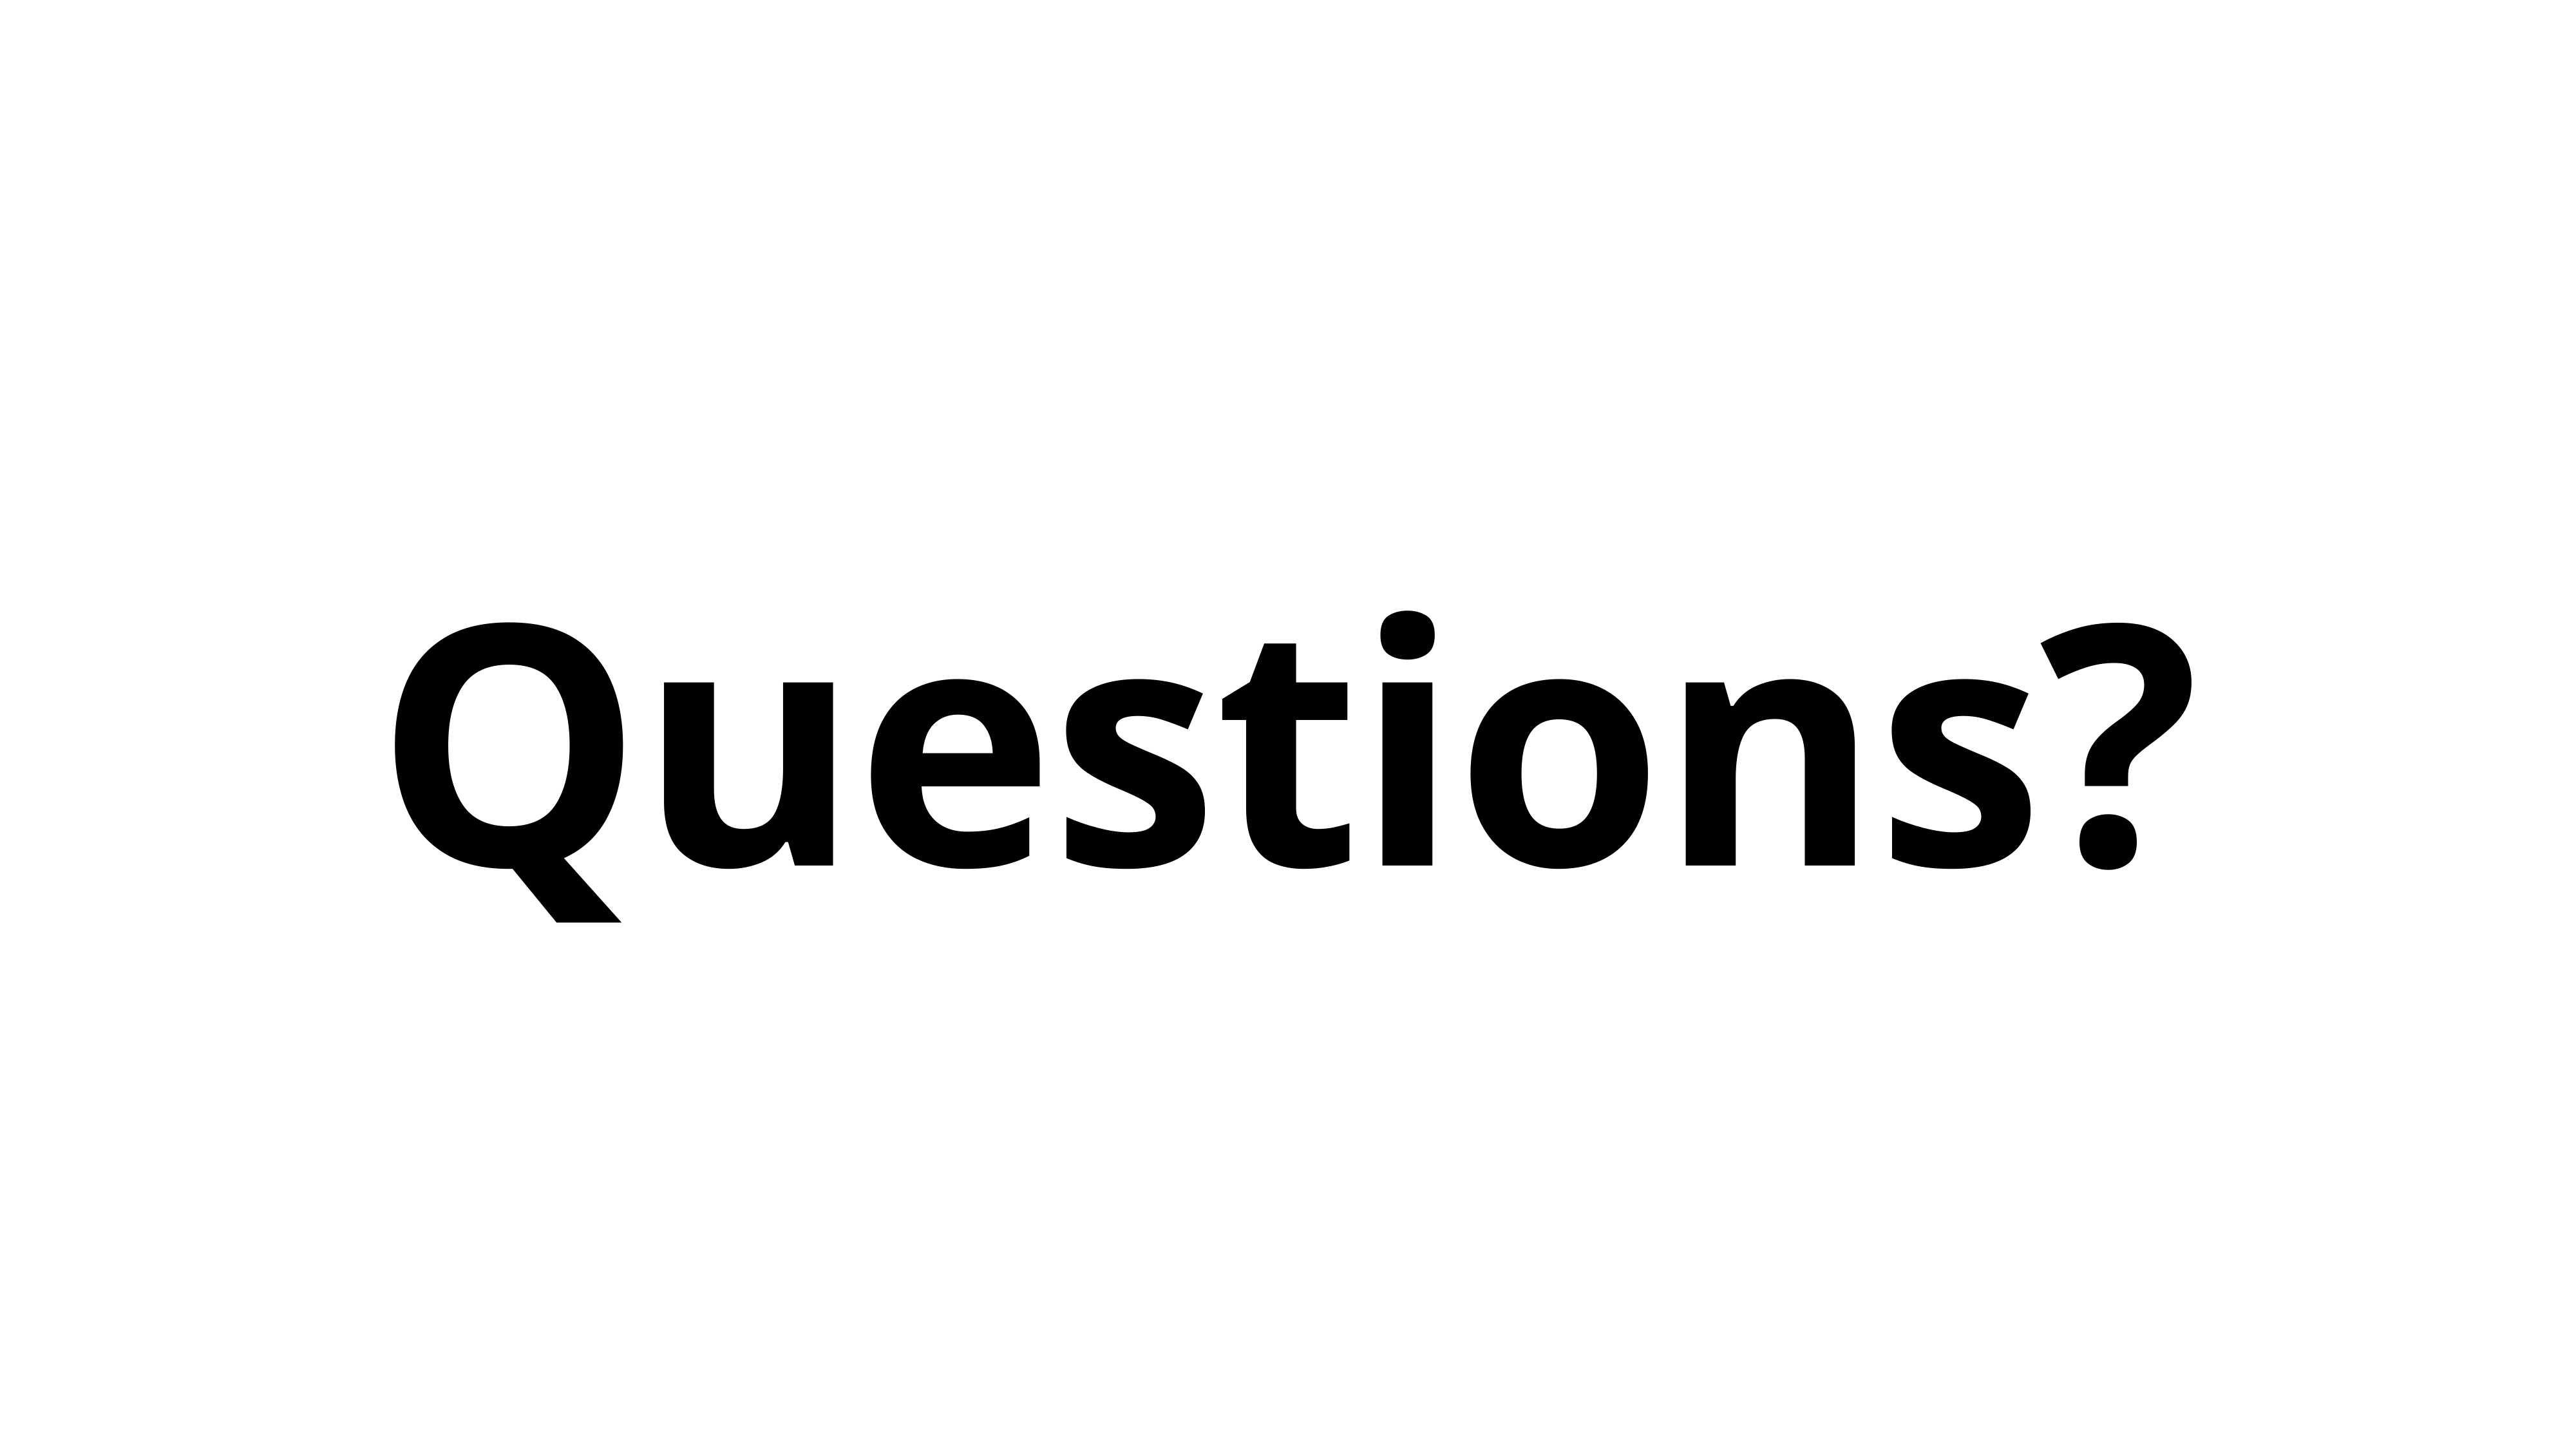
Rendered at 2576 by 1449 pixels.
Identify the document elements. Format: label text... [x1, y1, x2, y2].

list Questions? [127, 513, 2449, 936]
